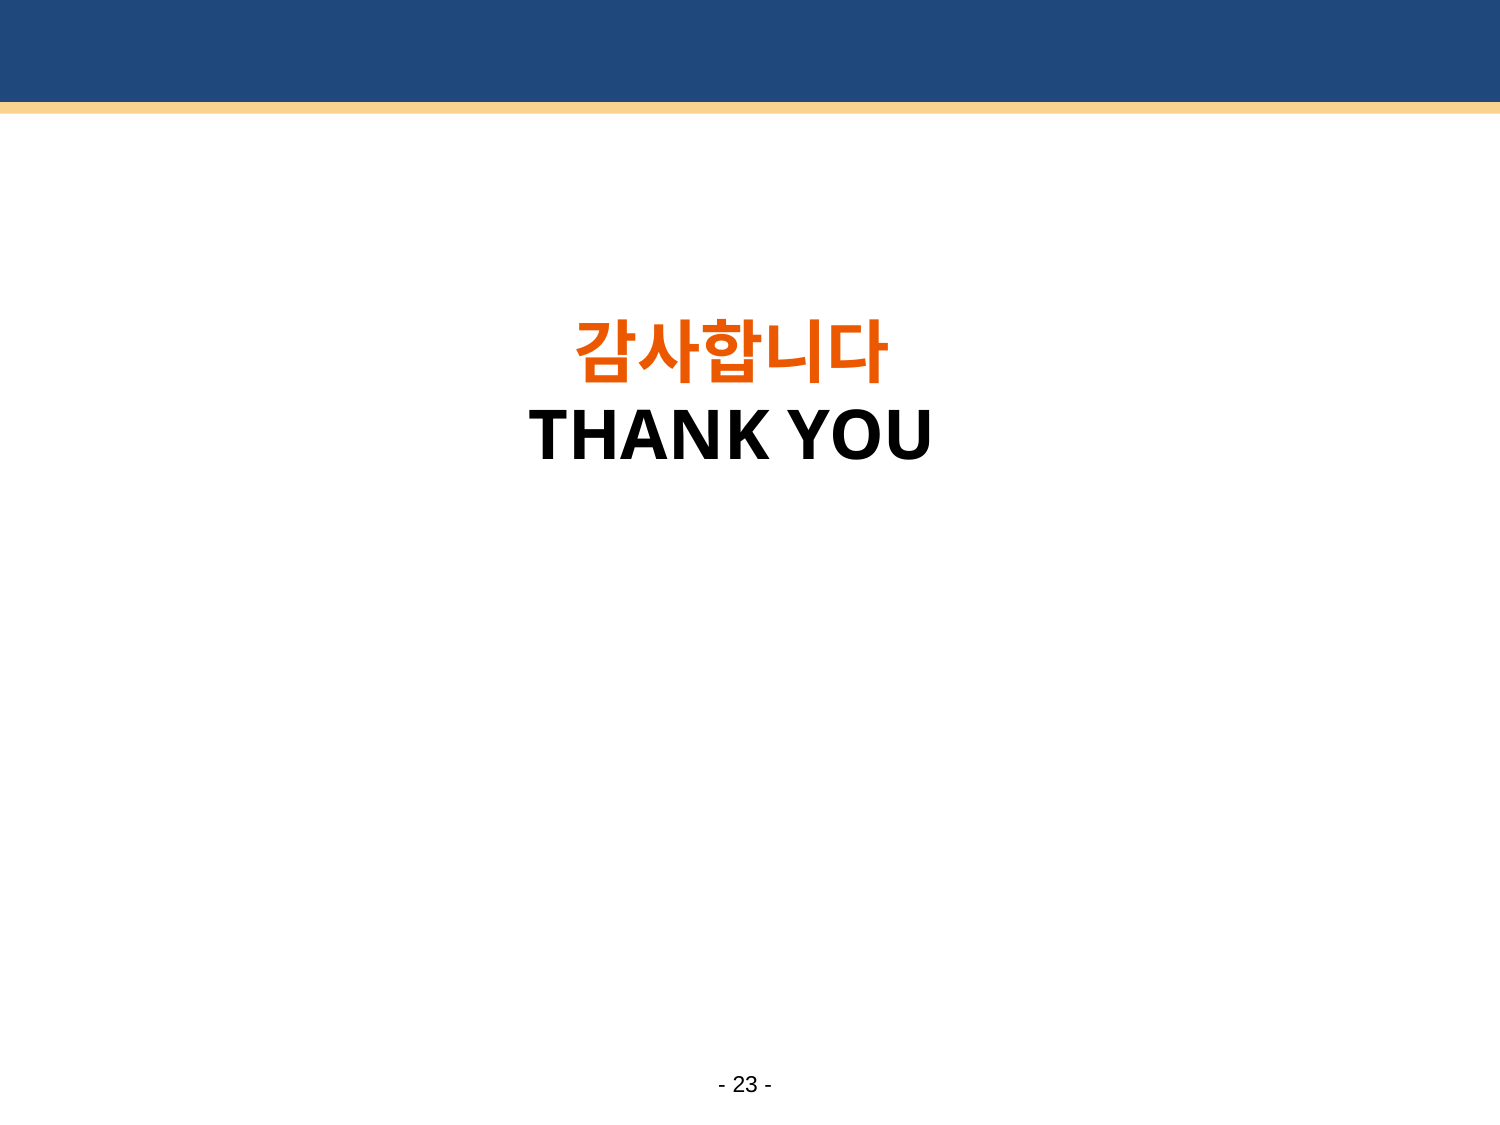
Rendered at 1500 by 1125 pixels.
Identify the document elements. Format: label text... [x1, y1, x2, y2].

text_box 감사합니다 THANK YOU [123, 300, 1341, 563]
